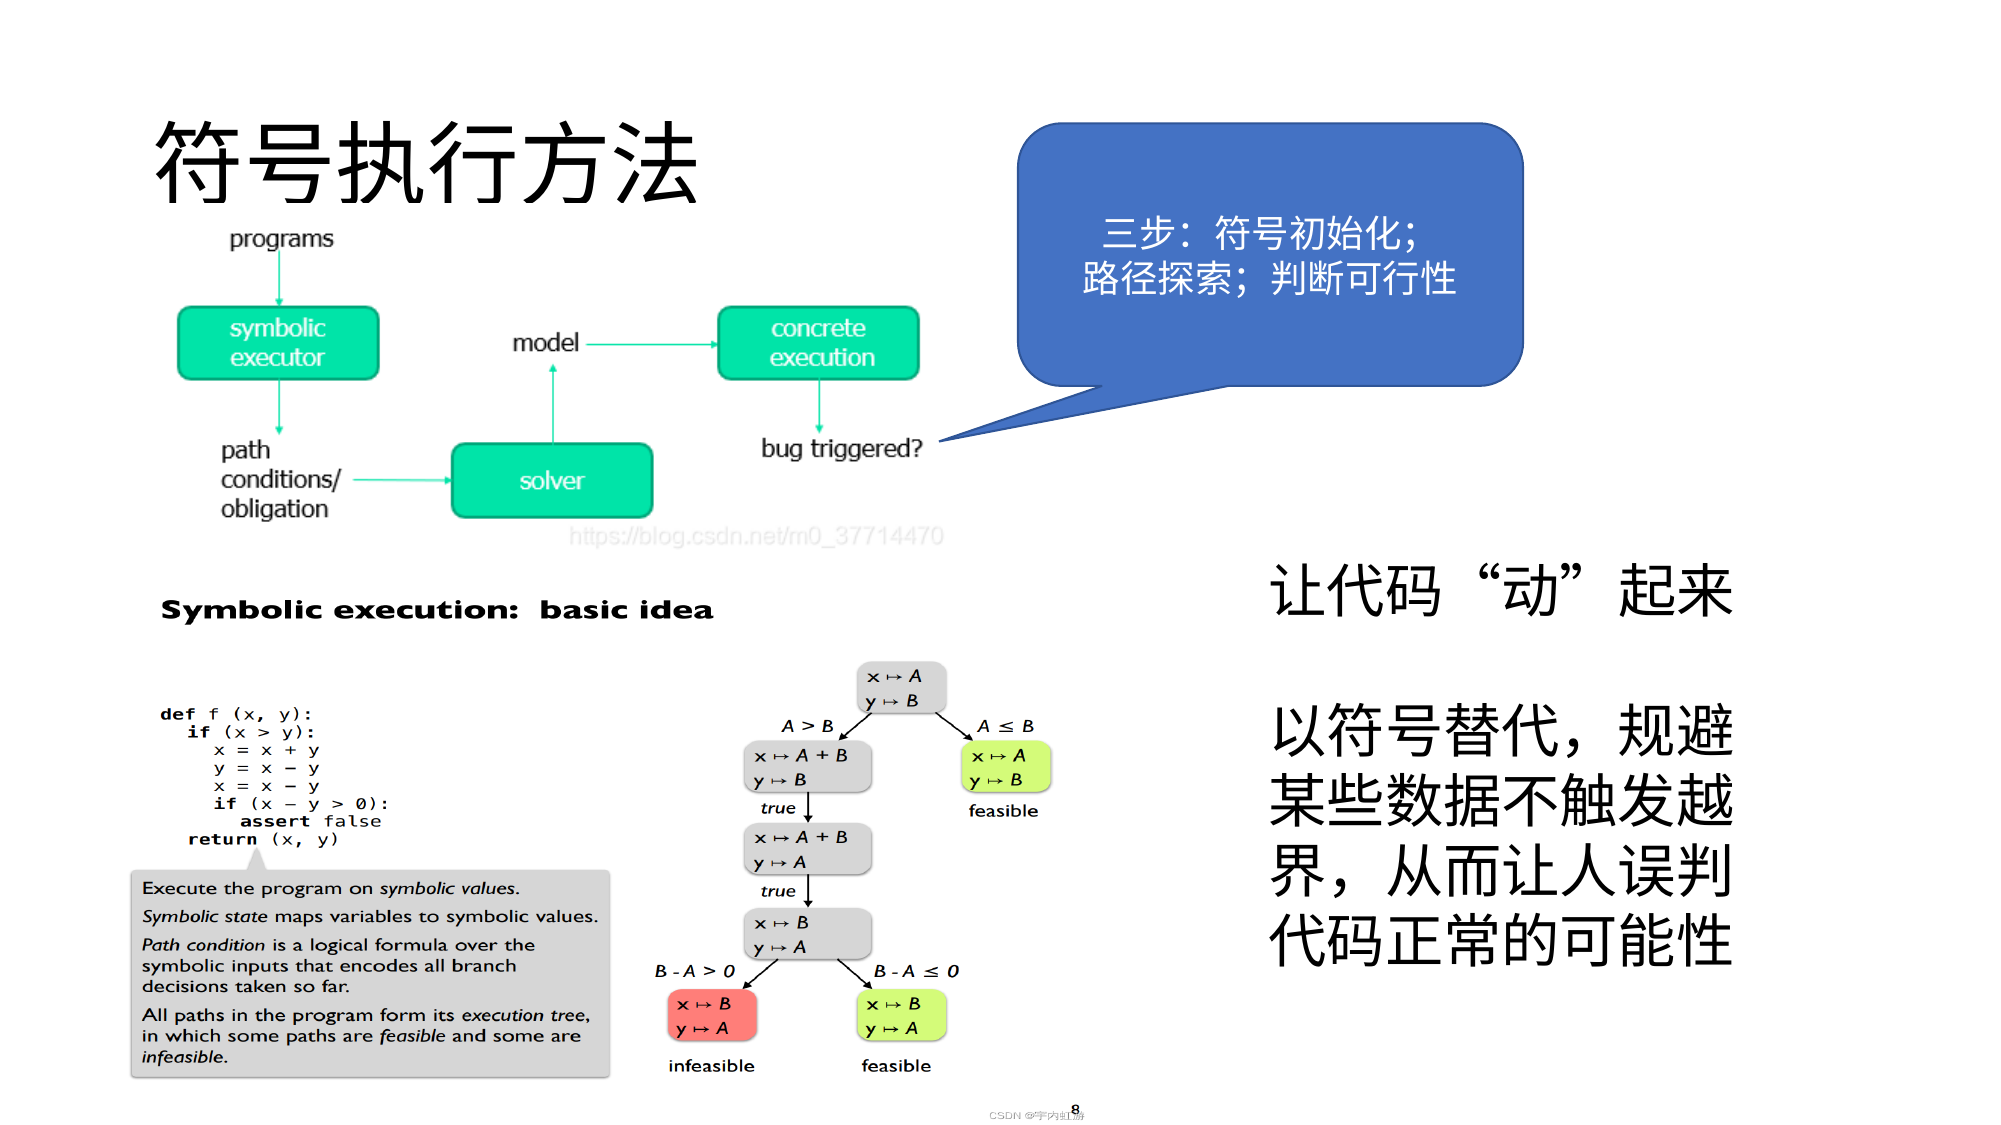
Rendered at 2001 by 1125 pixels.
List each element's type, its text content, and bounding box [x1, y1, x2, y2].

text_box 让代码“动”起来 以符号替代，规避某些数据不触发越界，从而让人误判代码正常的可能性 [1253, 547, 1754, 982]
picture [98, 203, 1095, 1125]
text_box 三步：符号初始化； 路径探索；判断可行性 [958, 122, 1525, 439]
title 符号执行方法 [137, 59, 1863, 278]
